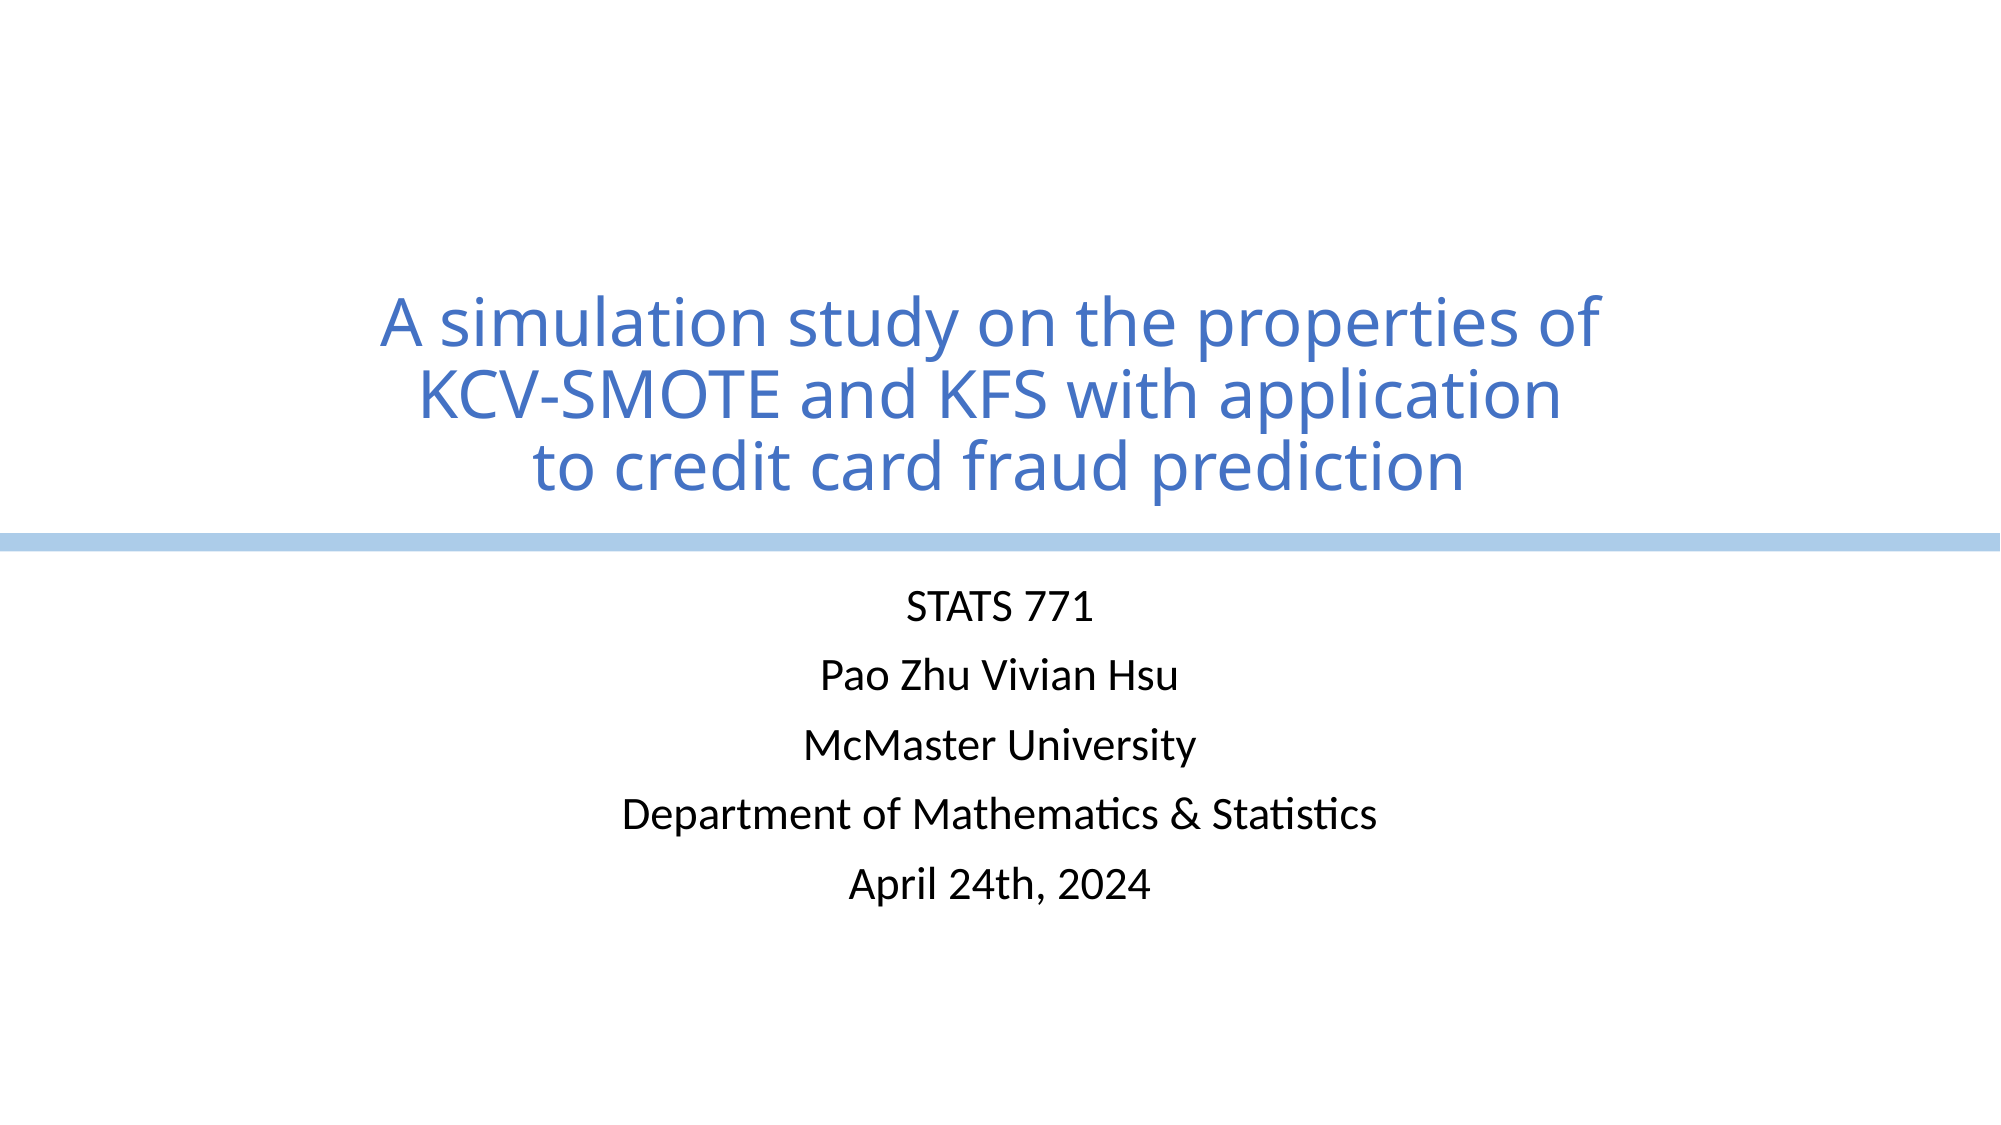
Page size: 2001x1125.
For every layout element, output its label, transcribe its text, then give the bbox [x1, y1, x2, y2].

title A simulation study on the properties of KCV-SMOTE and KFS with application to credit card fraud prediction [249, 184, 1750, 513]
subtitle STATS 771 Pao Zhu Vivian Hsu McMaster University Department of Mathematics & Statistics April 24th, 2024 [249, 573, 1750, 919]
text_box [0, 533, 2000, 552]
